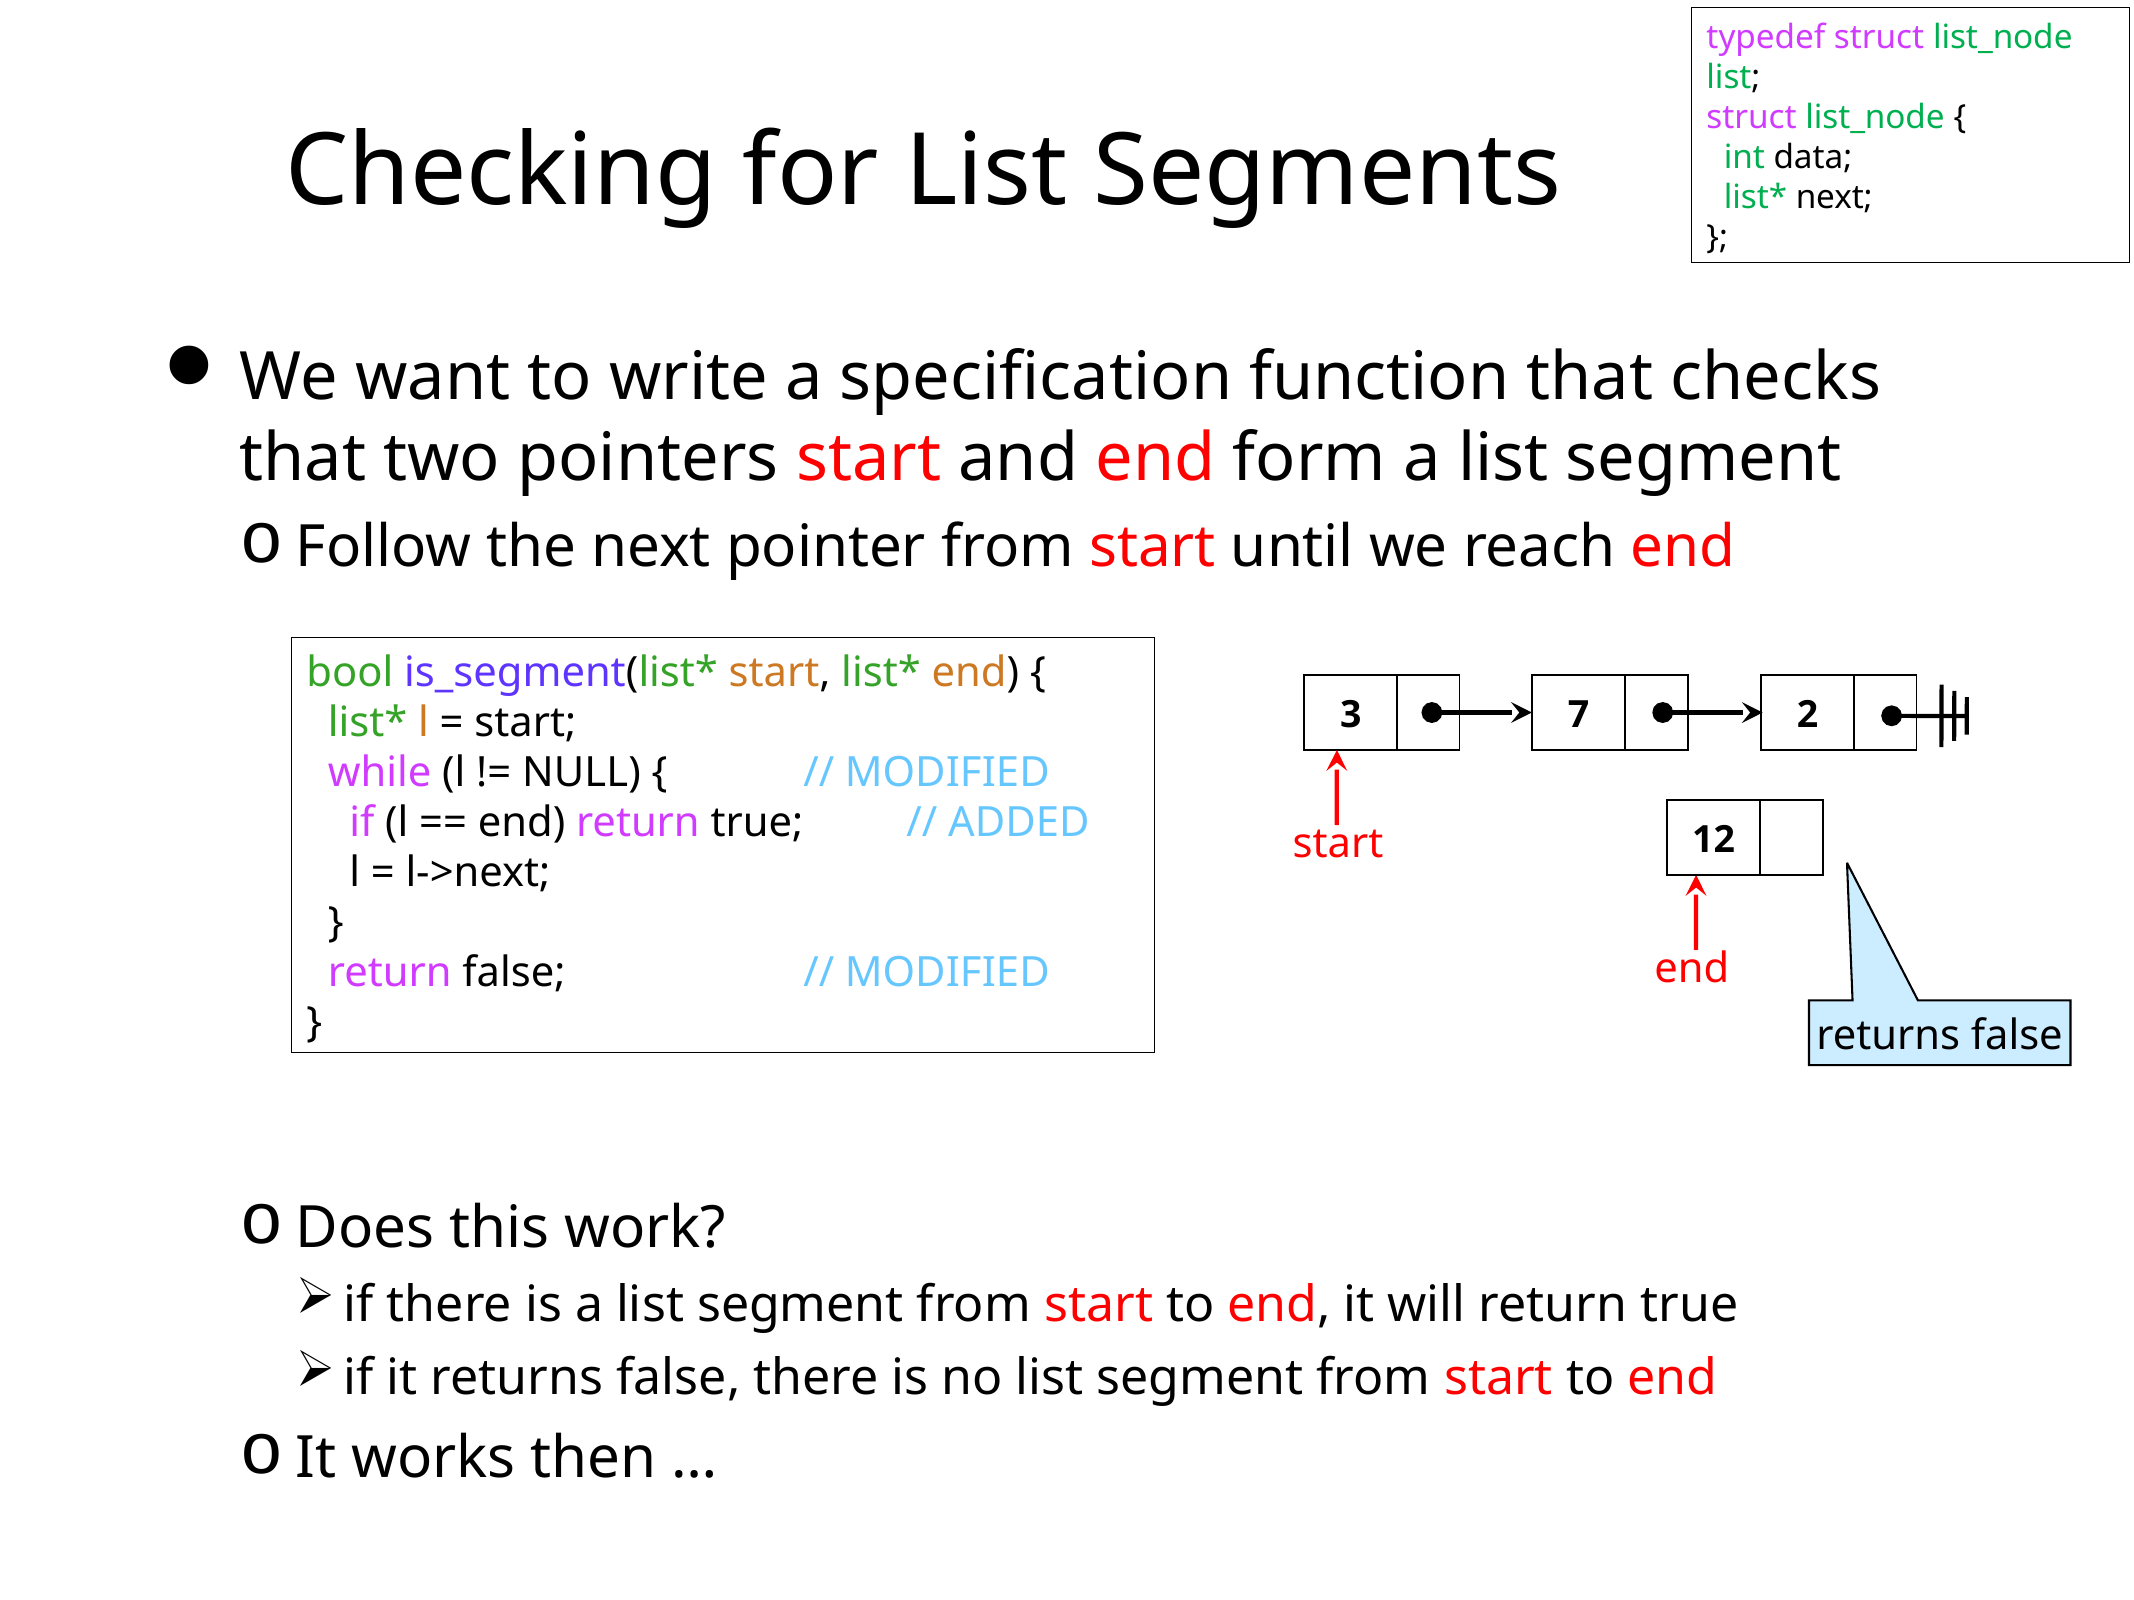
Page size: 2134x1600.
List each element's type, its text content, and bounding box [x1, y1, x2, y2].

table_header 3 [1305, 676, 1396, 749]
table_header [1626, 676, 1687, 749]
title Checking for List Segments [155, 41, 1693, 289]
text_box start [1277, 808, 1399, 874]
table_header 12 [1668, 801, 1759, 874]
text_box end [1639, 933, 1745, 999]
text_box returns false [1808, 862, 2071, 1066]
list We want to write a specification function that checks that two pointers start and end form a list segment Follow the next pointer from start until we reach end Does this work? if there is a list segment from start to end, it will return true if it returns false, there is no list segment from start to end It works then … [155, 324, 1978, 1457]
table_header [1761, 801, 1822, 874]
table_header 7 [1533, 676, 1624, 749]
text_box bool is_segment(list* start, list* end) { list* l = start; while (l != NULL) { // MODIFIED if (l == end) return true; // ADDED l = l->next; } return false; // MODIFIED } [291, 637, 1155, 1053]
table_header [1855, 676, 1916, 749]
table_header 2 [1762, 676, 1853, 749]
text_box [1891, 684, 1968, 748]
text_box typedef struct list_node list; struct list_node { int data; list* next; }; [1691, 7, 2130, 263]
table_header [1398, 676, 1459, 749]
